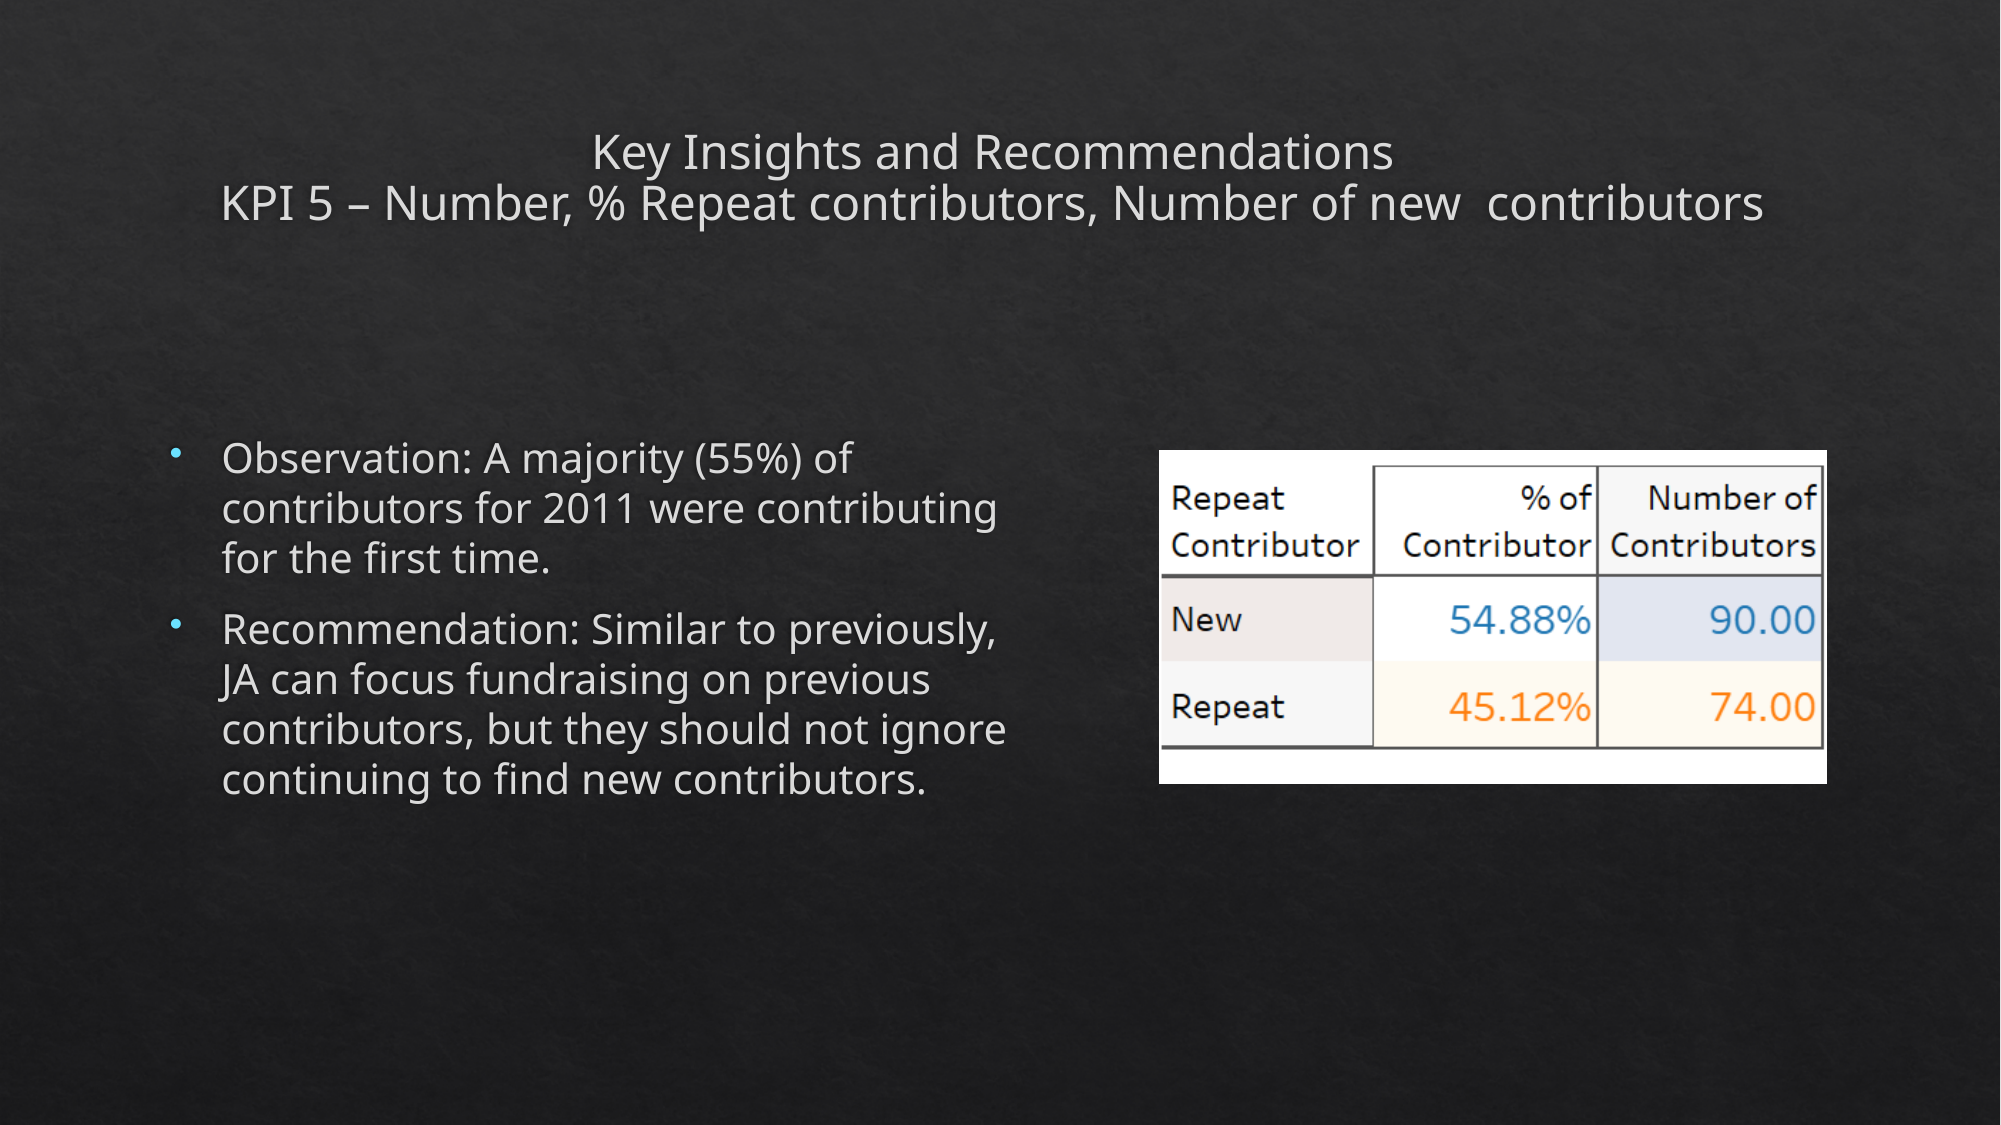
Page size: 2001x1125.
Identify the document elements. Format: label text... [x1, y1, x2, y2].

title Key Insights and Recommendations KPI 5 – Number, % Repeat contributors, Number of new contributors [149, 99, 1849, 260]
picture [1158, 450, 1827, 784]
list Observation: A majority (55%) of contributors for 2011 were contributing for the first time. Recommendation: Similar to previously, JA can focus fundraising on previous contributors, but they should not ignore continuing to find new contributors. [149, 284, 1060, 950]
